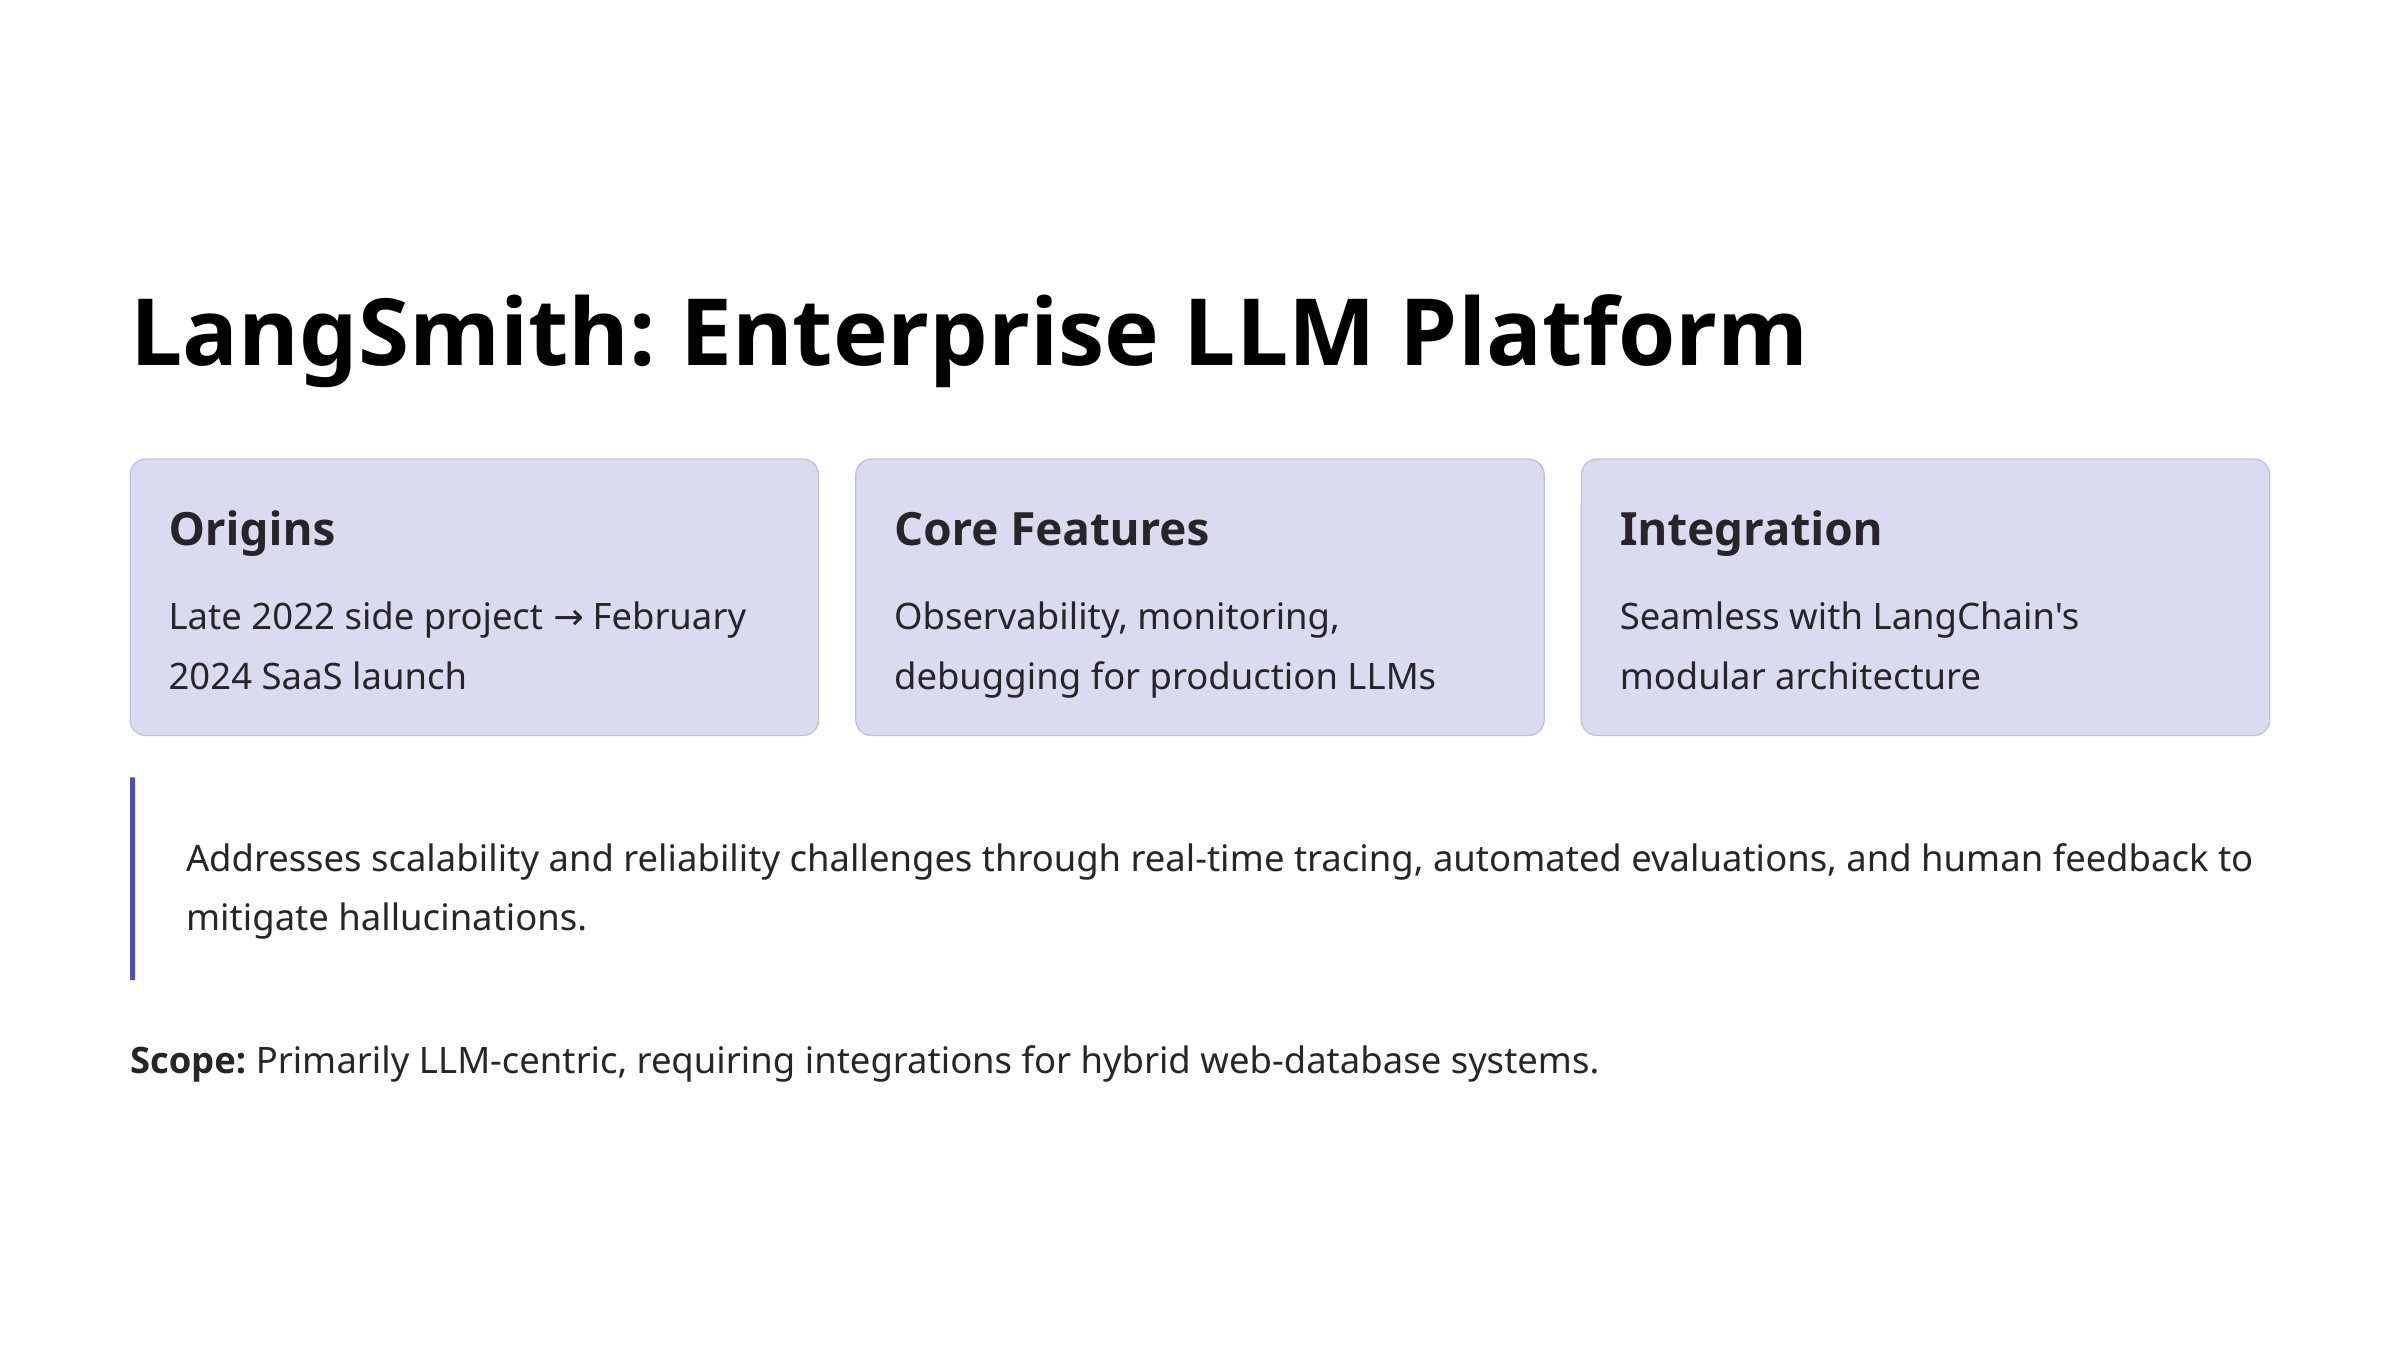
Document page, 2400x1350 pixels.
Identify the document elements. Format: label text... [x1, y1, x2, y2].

text_box Origins [168, 497, 634, 556]
text_box Addresses scalability and reliability challenges through real-time tracing, automated evaluations, and human feedback to mitigate hallucinations. [186, 819, 2270, 939]
text_box Core Features [894, 497, 1360, 556]
text_box Integration [1619, 497, 2085, 556]
text_box Seamless with LangChain's modular architecture [1619, 577, 2232, 697]
text_box [855, 459, 1545, 736]
text_box Observability, monitoring, debugging for production LLMs [894, 577, 1506, 697]
text_box [130, 459, 819, 736]
text_box Scope: Primarily LLM-centric, requiring integrations for hybrid web-database systems. [130, 1021, 2270, 1082]
text_box [130, 777, 136, 981]
text_box Late 2022 side project → February 2024 SaaS launch [168, 577, 781, 697]
text_box LangSmith: Enterprise LLM Platform [130, 268, 1763, 385]
text_box [1581, 459, 2270, 736]
